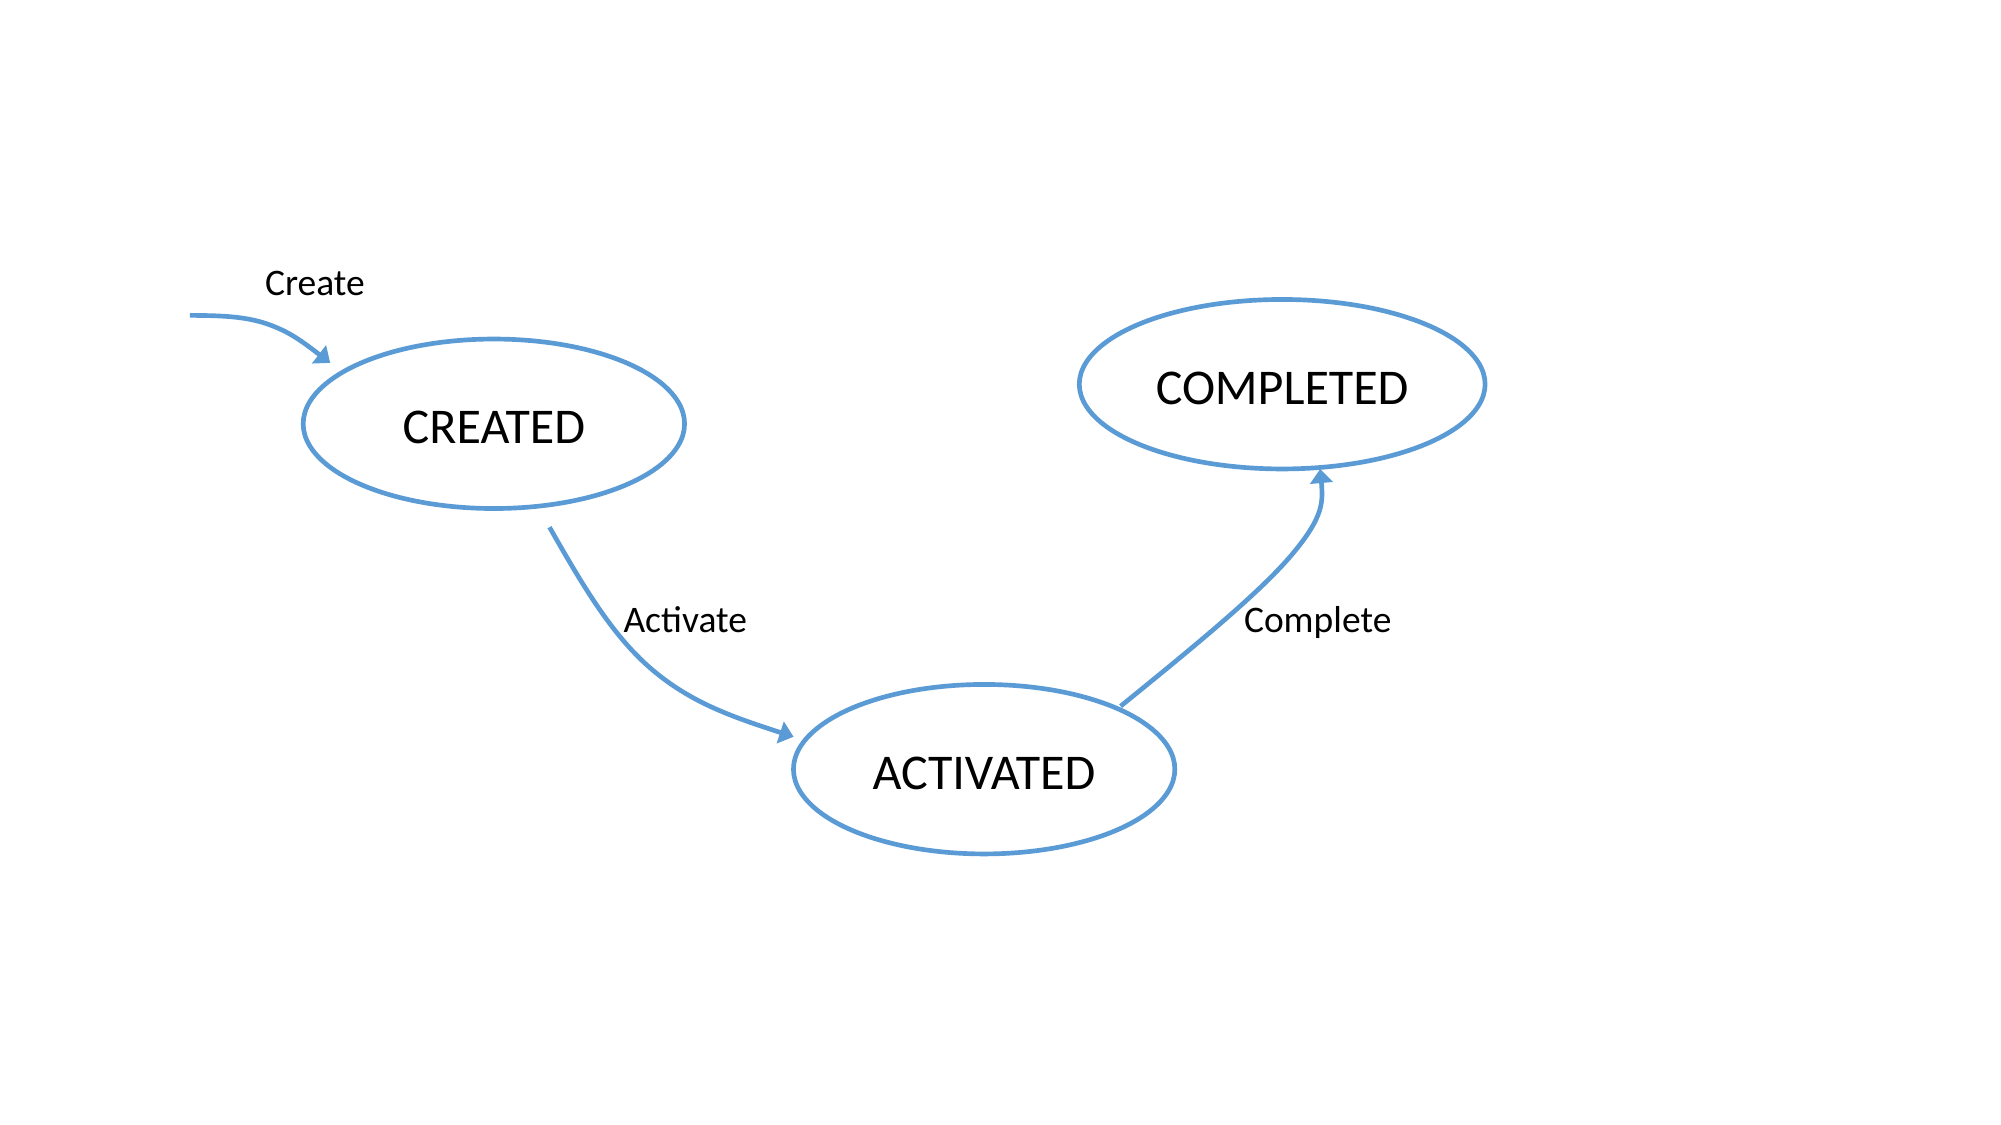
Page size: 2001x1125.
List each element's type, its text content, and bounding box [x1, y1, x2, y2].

text_box COMPLETED [1078, 298, 1487, 470]
text_box [548, 526, 620, 623]
text_box [1119, 469, 1332, 707]
text_box CREATED [302, 338, 686, 510]
text_box [189, 314, 331, 364]
text_box Create [250, 250, 403, 311]
text_box ACTIVATED [792, 683, 1176, 855]
text_box [628, 648, 794, 743]
text_box Activate [608, 587, 794, 648]
text_box Complete [1229, 587, 1453, 648]
